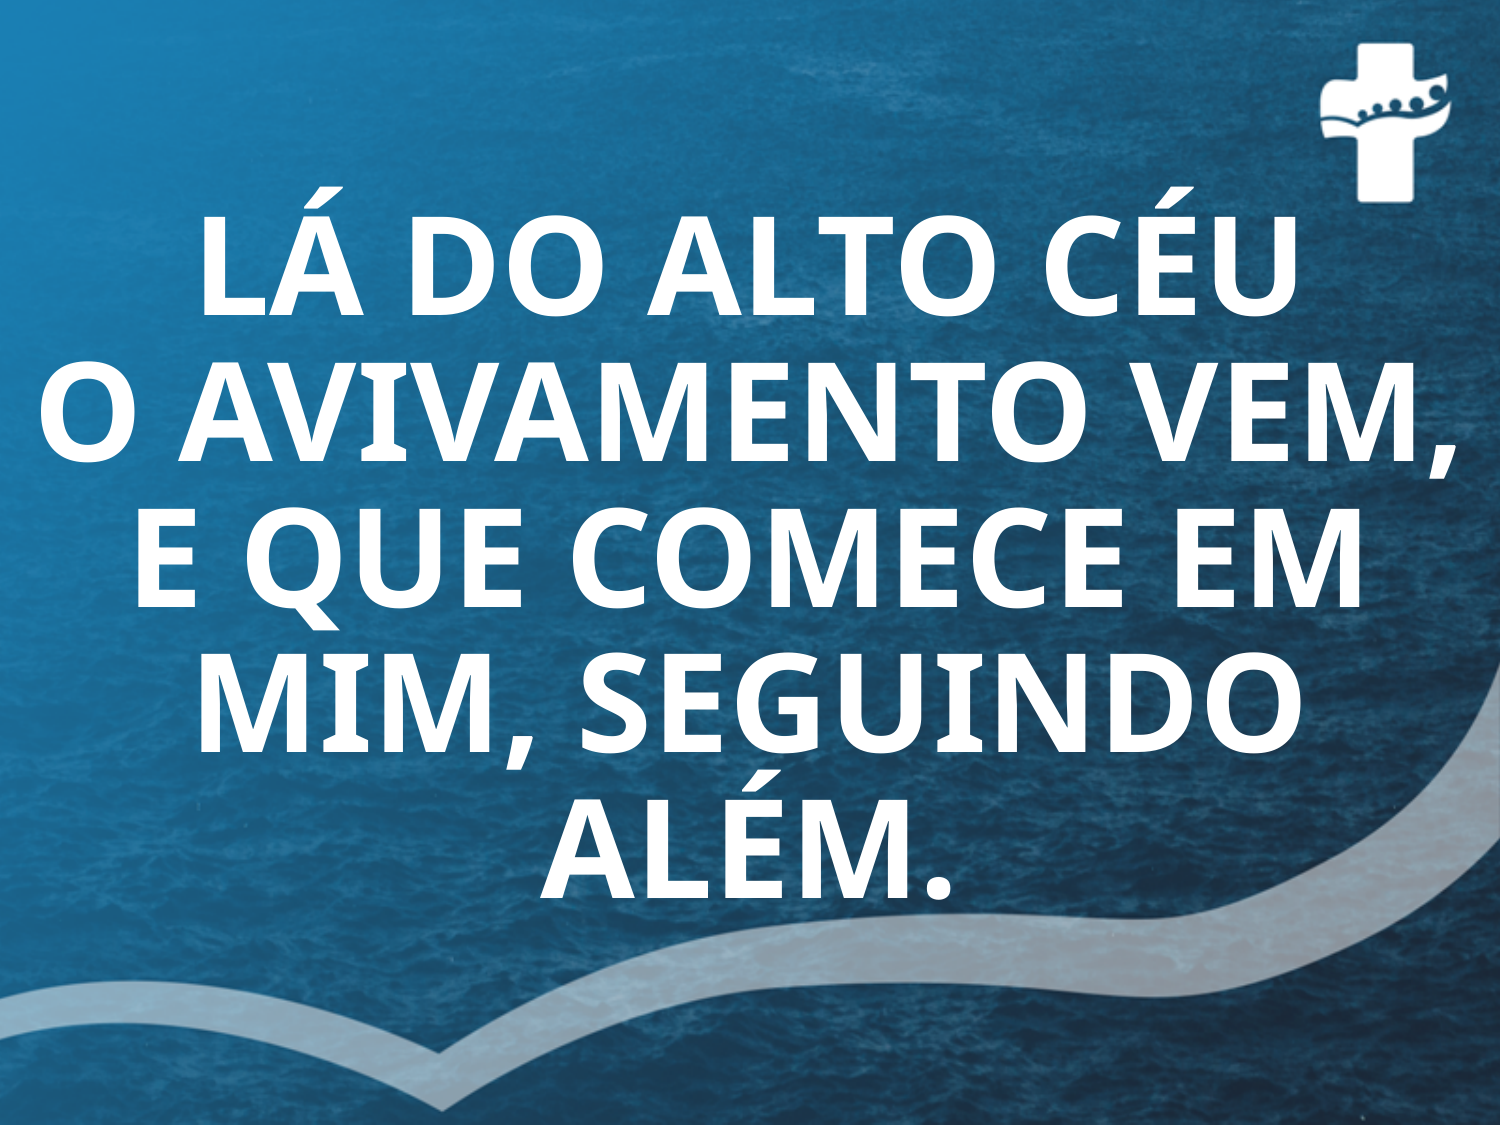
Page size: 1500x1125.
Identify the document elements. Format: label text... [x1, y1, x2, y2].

picture [0, 0, 1500, 467]
picture [0, 656, 1500, 1125]
title LÁ DO ALTO CÉU O AVIVAMENTO VEM, E QUE COMECE EM MIM, SEGUINDO ALÉM. [0, 467, 1500, 656]
